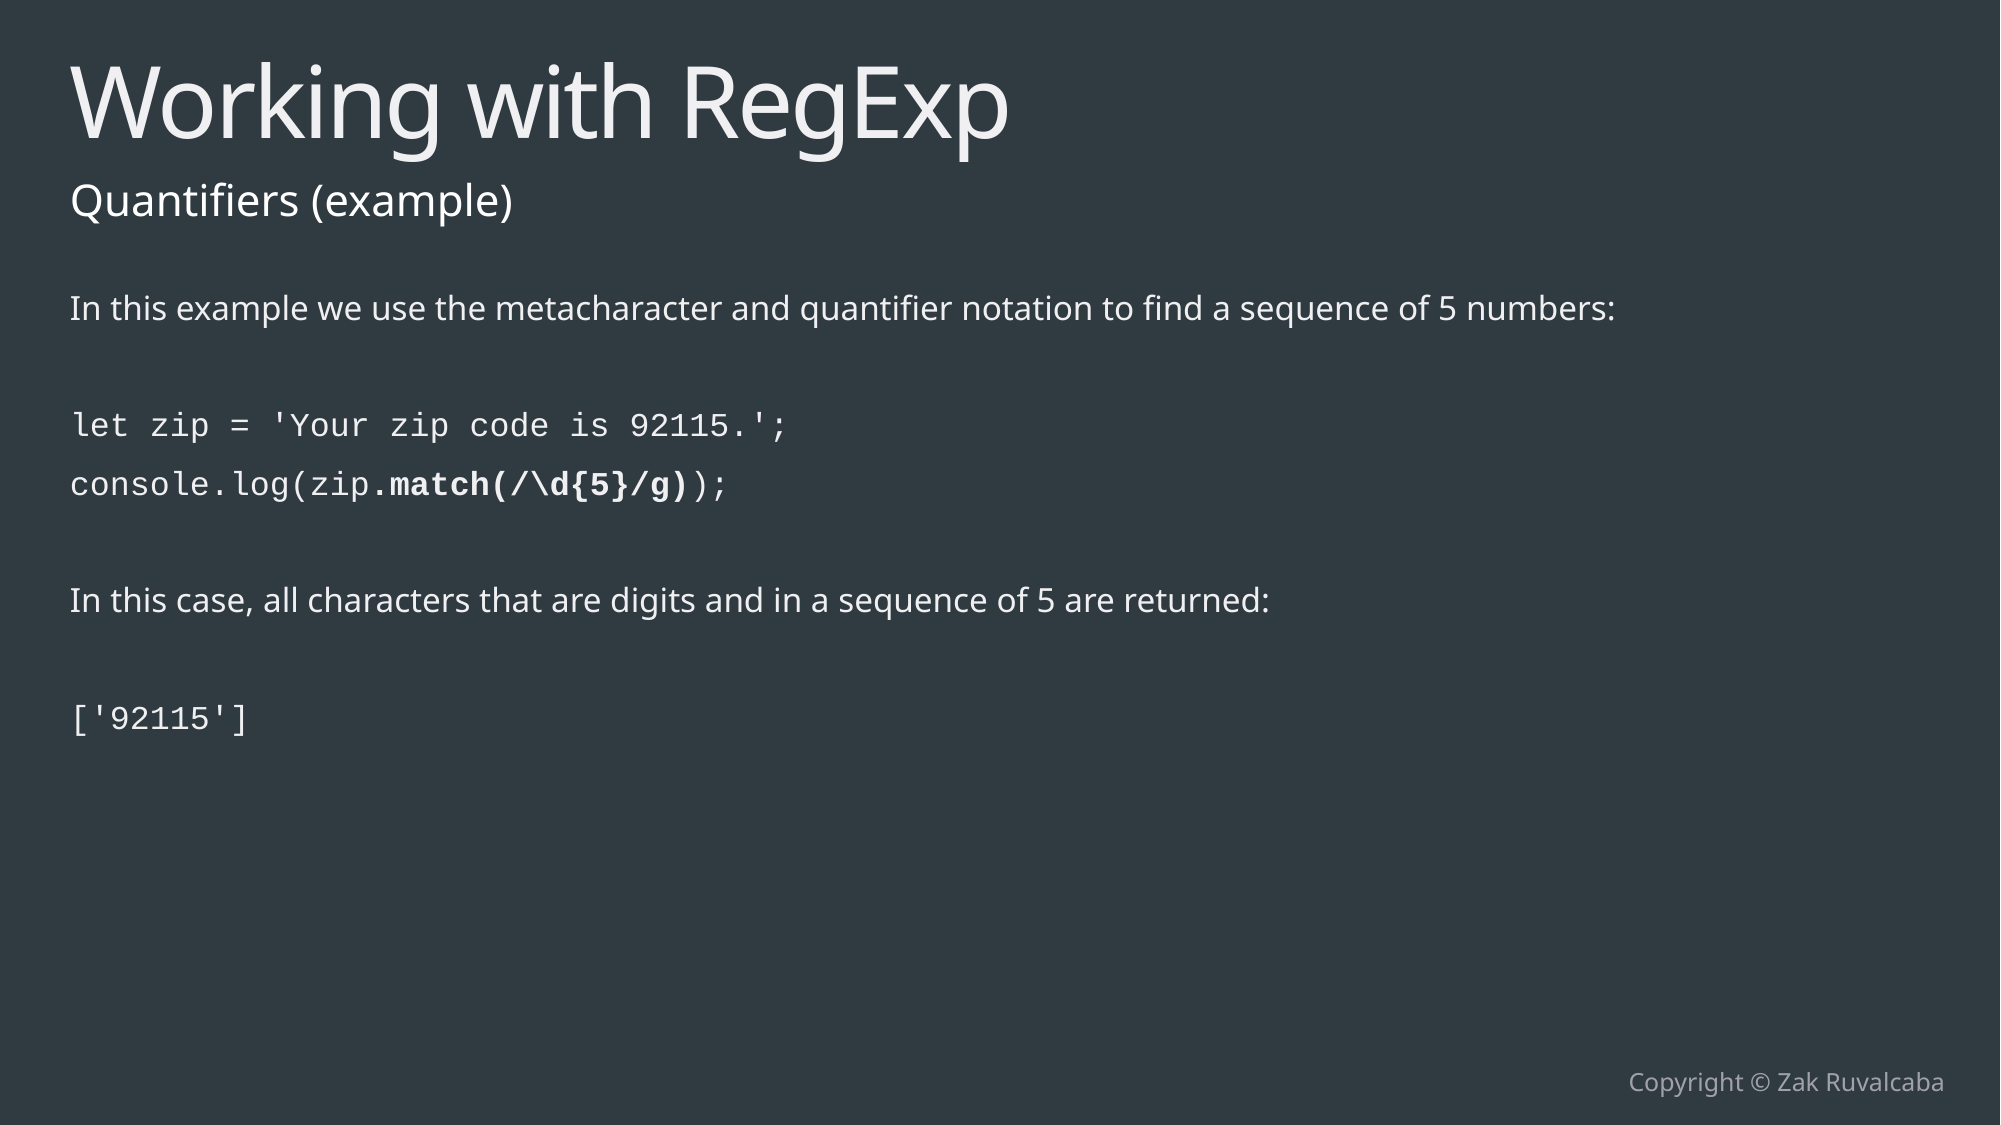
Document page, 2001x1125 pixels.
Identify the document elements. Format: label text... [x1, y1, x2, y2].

title Working with RegExp [55, 30, 1819, 149]
list In this example we use the metacharacter and quantifier notation to find a sequence of 5 numbers: let zip = 'Your zip code is 92115.'; console.log(zip.match(/\d{5}/g)); In this case, all characters that are digits and in a sequence of 5 are returned: ['92115'] [55, 267, 1638, 1035]
list Quantifiers (example) [55, 149, 1708, 209]
